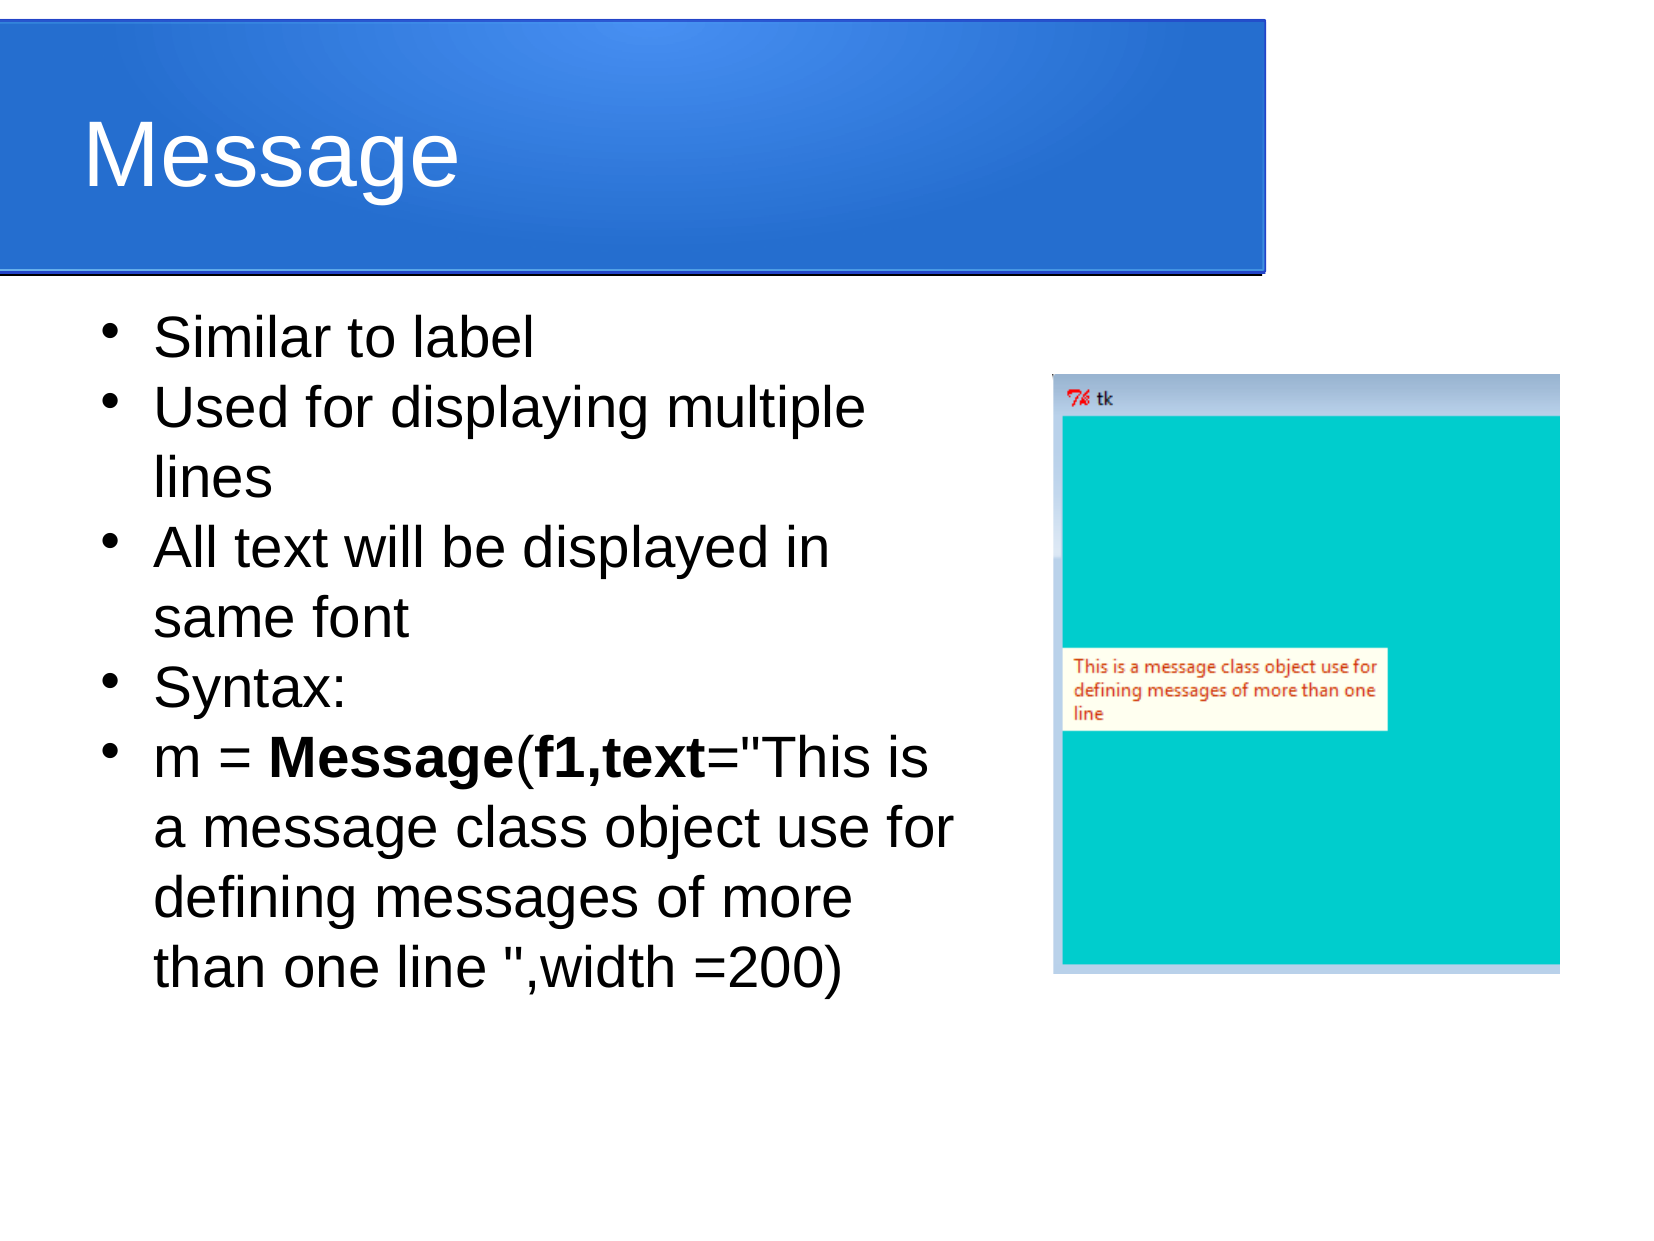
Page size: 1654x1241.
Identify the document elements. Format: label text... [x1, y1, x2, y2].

picture [1051, 374, 1561, 974]
picture [0, 17, 1269, 282]
text_box Message [82, 47, 1235, 252]
text_box Similar to label Used for displaying multiple lines All text will be displayed in same font Syntax: m = Message(f1,text="This is a message class object use for defining messages of more than one line ",width =200) [82, 299, 960, 1170]
